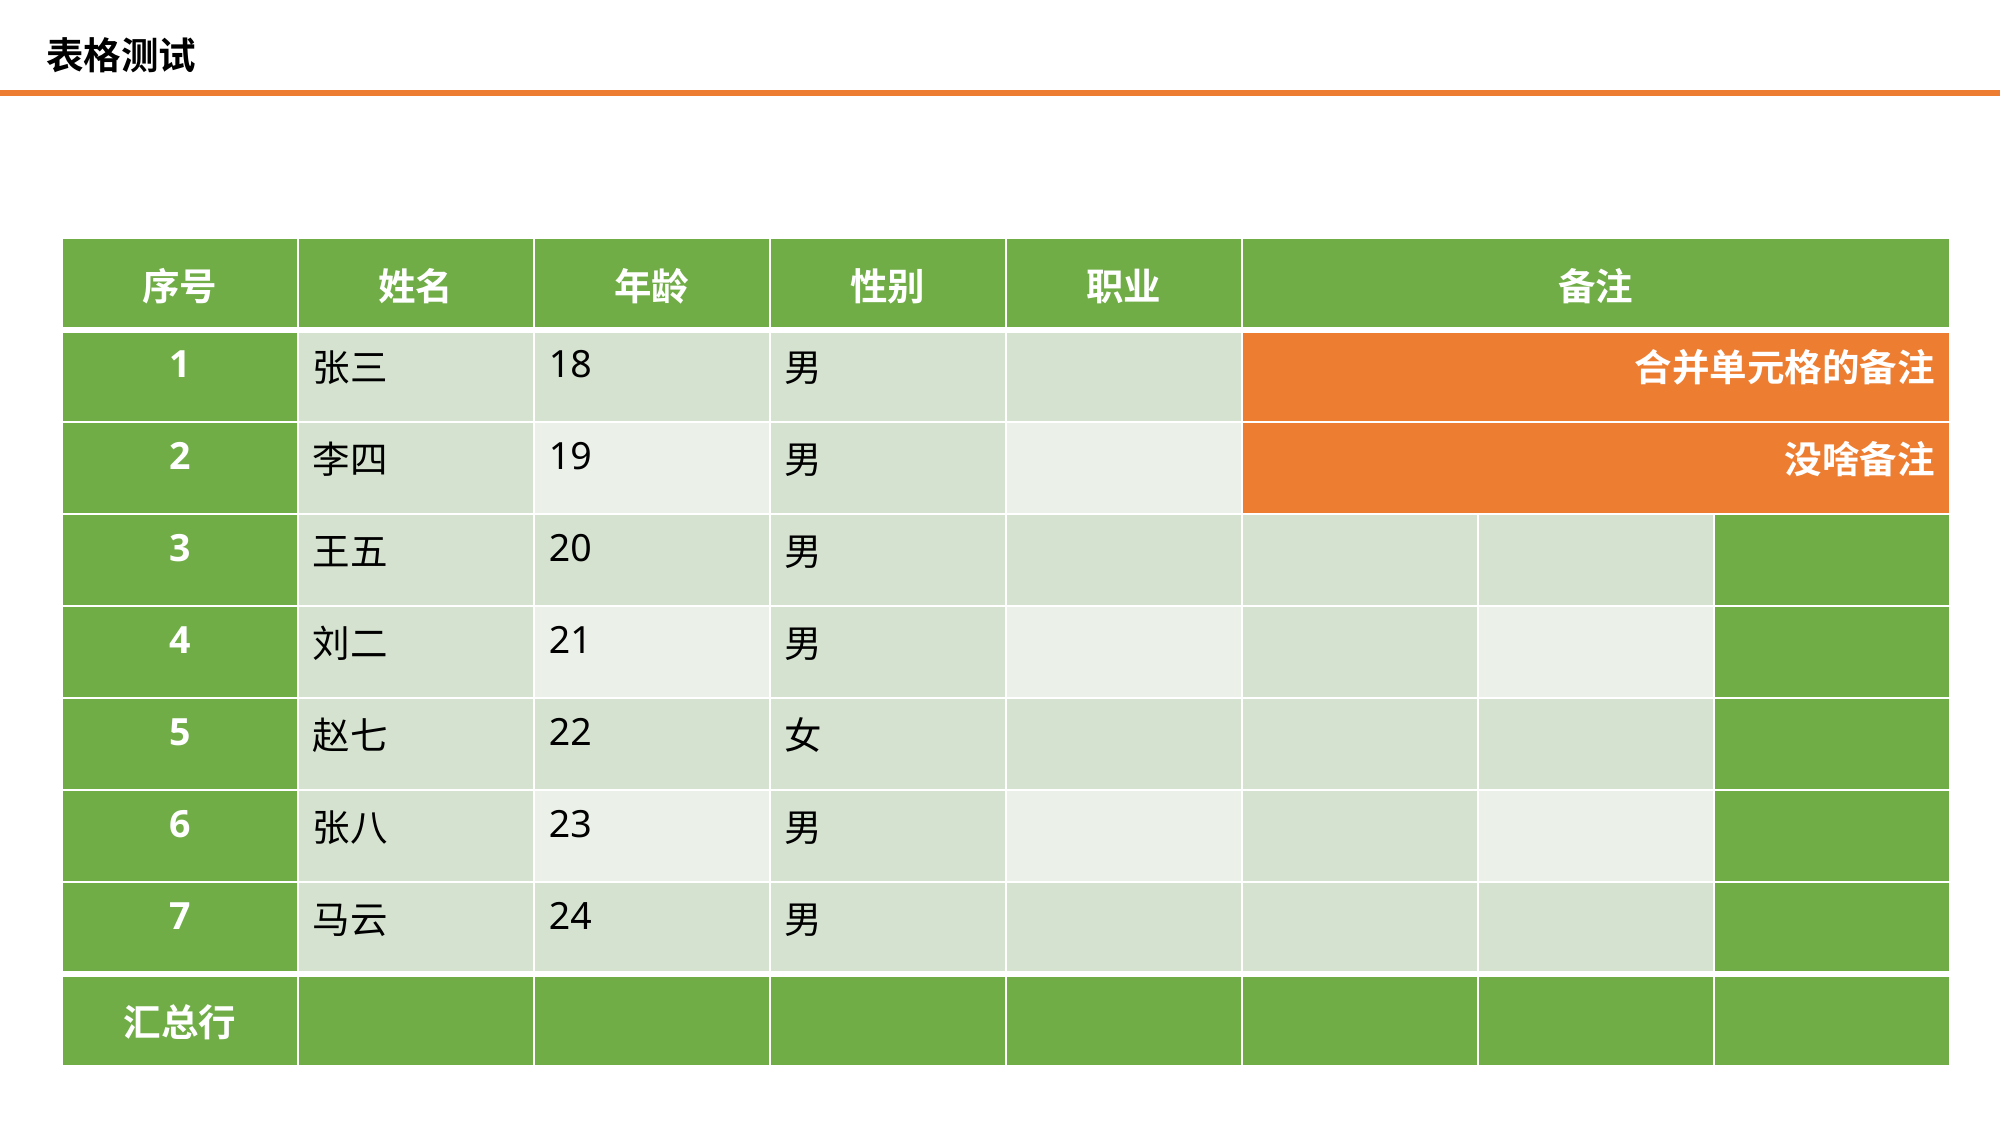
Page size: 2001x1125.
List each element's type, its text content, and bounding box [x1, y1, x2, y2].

table_cell 刘二 [299, 607, 533, 697]
table_cell [1007, 423, 1241, 513]
table_cell [1243, 515, 1477, 605]
table_cell 男 [771, 333, 1005, 421]
table_cell 5 [63, 699, 297, 789]
table_cell [1715, 883, 1949, 971]
table_cell 汇总行 [63, 977, 297, 1065]
table_cell [1715, 515, 1949, 605]
text_box 表格测试 [31, 24, 212, 85]
table_header 职业 [1007, 239, 1241, 327]
table_cell [1479, 977, 1713, 1065]
table_cell [1243, 977, 1477, 1065]
table_cell 2 [63, 423, 297, 513]
table_cell 6 [63, 791, 297, 881]
table_cell 24 [535, 883, 769, 971]
table_cell 18 [535, 333, 769, 421]
table_cell [1715, 977, 1949, 1065]
table_header 备注 [1243, 239, 1949, 327]
table_cell [1007, 791, 1241, 881]
table_cell [1479, 607, 1713, 697]
table_cell 22 [535, 699, 769, 789]
table_cell 20 [535, 515, 769, 605]
table_cell [1479, 883, 1713, 971]
table_cell 7 [63, 883, 297, 971]
table_cell [1243, 607, 1477, 697]
table_cell 马云 [299, 883, 533, 971]
table_cell 合并单元格的备注 [1243, 333, 1949, 421]
table_cell 3 [63, 515, 297, 605]
table_cell [535, 977, 769, 1065]
table_cell [1715, 699, 1949, 789]
table_header 性别 [771, 239, 1005, 327]
table_cell 男 [771, 883, 1005, 971]
table_cell 男 [771, 423, 1005, 513]
table_cell 男 [771, 515, 1005, 605]
table_cell [1007, 515, 1241, 605]
table_cell [1007, 977, 1241, 1065]
table_cell [1007, 333, 1241, 421]
table_cell 张八 [299, 791, 533, 881]
table_cell 李四 [299, 423, 533, 513]
table_cell 1 [63, 333, 297, 421]
table_cell [1007, 883, 1241, 971]
table_cell 赵七 [299, 699, 533, 789]
table_cell 19 [535, 423, 769, 513]
table_cell 王五 [299, 515, 533, 605]
table_cell 女 [771, 699, 1005, 789]
table_header 序号 [63, 239, 297, 327]
table_cell [771, 977, 1005, 1065]
table_cell [299, 977, 533, 1065]
table_cell [1243, 791, 1477, 881]
table_cell [1007, 699, 1241, 789]
table_cell [1007, 607, 1241, 697]
table_cell [1715, 791, 1949, 881]
table_cell [1479, 791, 1713, 881]
table_cell 23 [535, 791, 769, 881]
table_cell 21 [535, 607, 769, 697]
table_cell [1715, 607, 1949, 697]
table_cell [1479, 699, 1713, 789]
table_cell 张三 [299, 333, 533, 421]
table_cell 男 [771, 791, 1005, 881]
table_cell [1243, 699, 1477, 789]
table_cell 没啥备注 [1243, 423, 1949, 513]
table_cell [1243, 883, 1477, 971]
table_header 姓名 [299, 239, 533, 327]
table_cell [1479, 515, 1713, 605]
table_cell 4 [63, 607, 297, 697]
table_header 年龄 [535, 239, 769, 327]
table_cell 男 [771, 607, 1005, 697]
